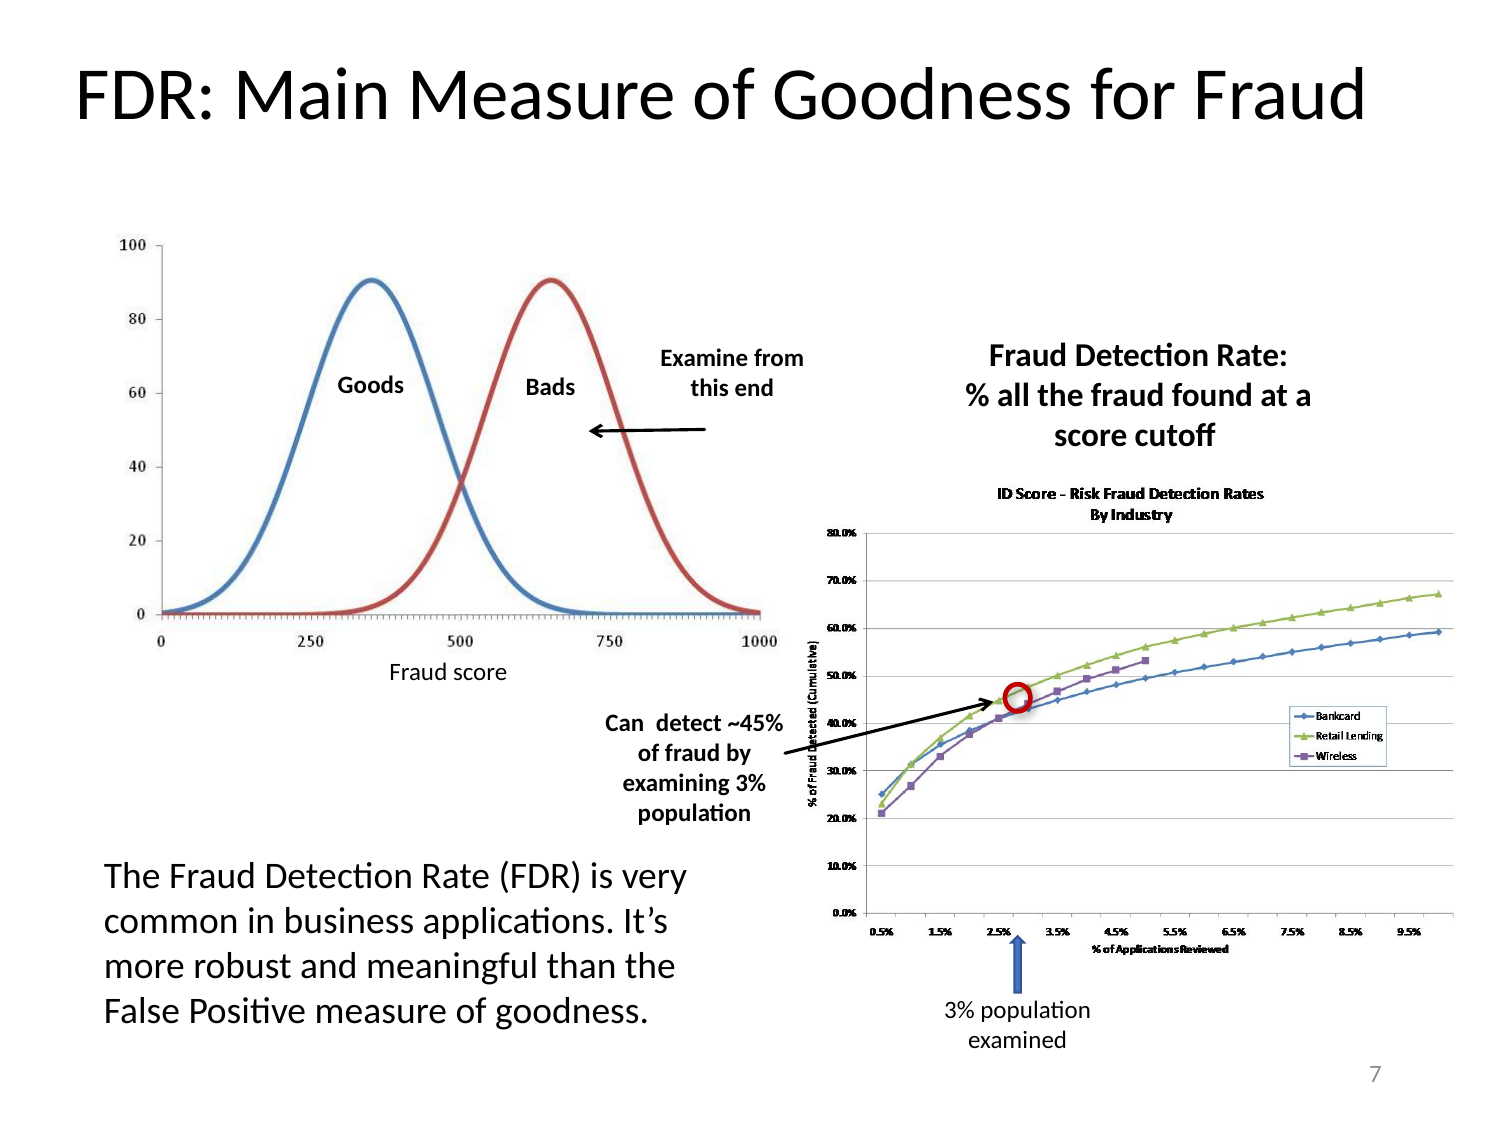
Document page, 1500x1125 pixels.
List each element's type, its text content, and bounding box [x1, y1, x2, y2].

text_box 3% population examined [926, 986, 1110, 1061]
text_box The Fraud Detection Rate (FDR) is very common in business applications. It’s more robust and meaningful than the False Positive measure of goodness. [89, 843, 770, 1084]
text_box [784, 701, 994, 754]
text_box Can detect ~45% of fraud by examining 3% population [604, 706, 785, 827]
picture [100, 225, 1465, 959]
text_box Examine from this end [797, 341, 810, 402]
text_box [1013, 959, 1022, 986]
text_box Fraud Detection Rate: % all the fraud found at a score cutoff [957, 333, 1320, 454]
slide_number 7 [1059, 1042, 1397, 1103]
text_box Fraud score [374, 671, 523, 693]
title FDR: Main Measure of Goodness for Fraud [60, 68, 1440, 122]
